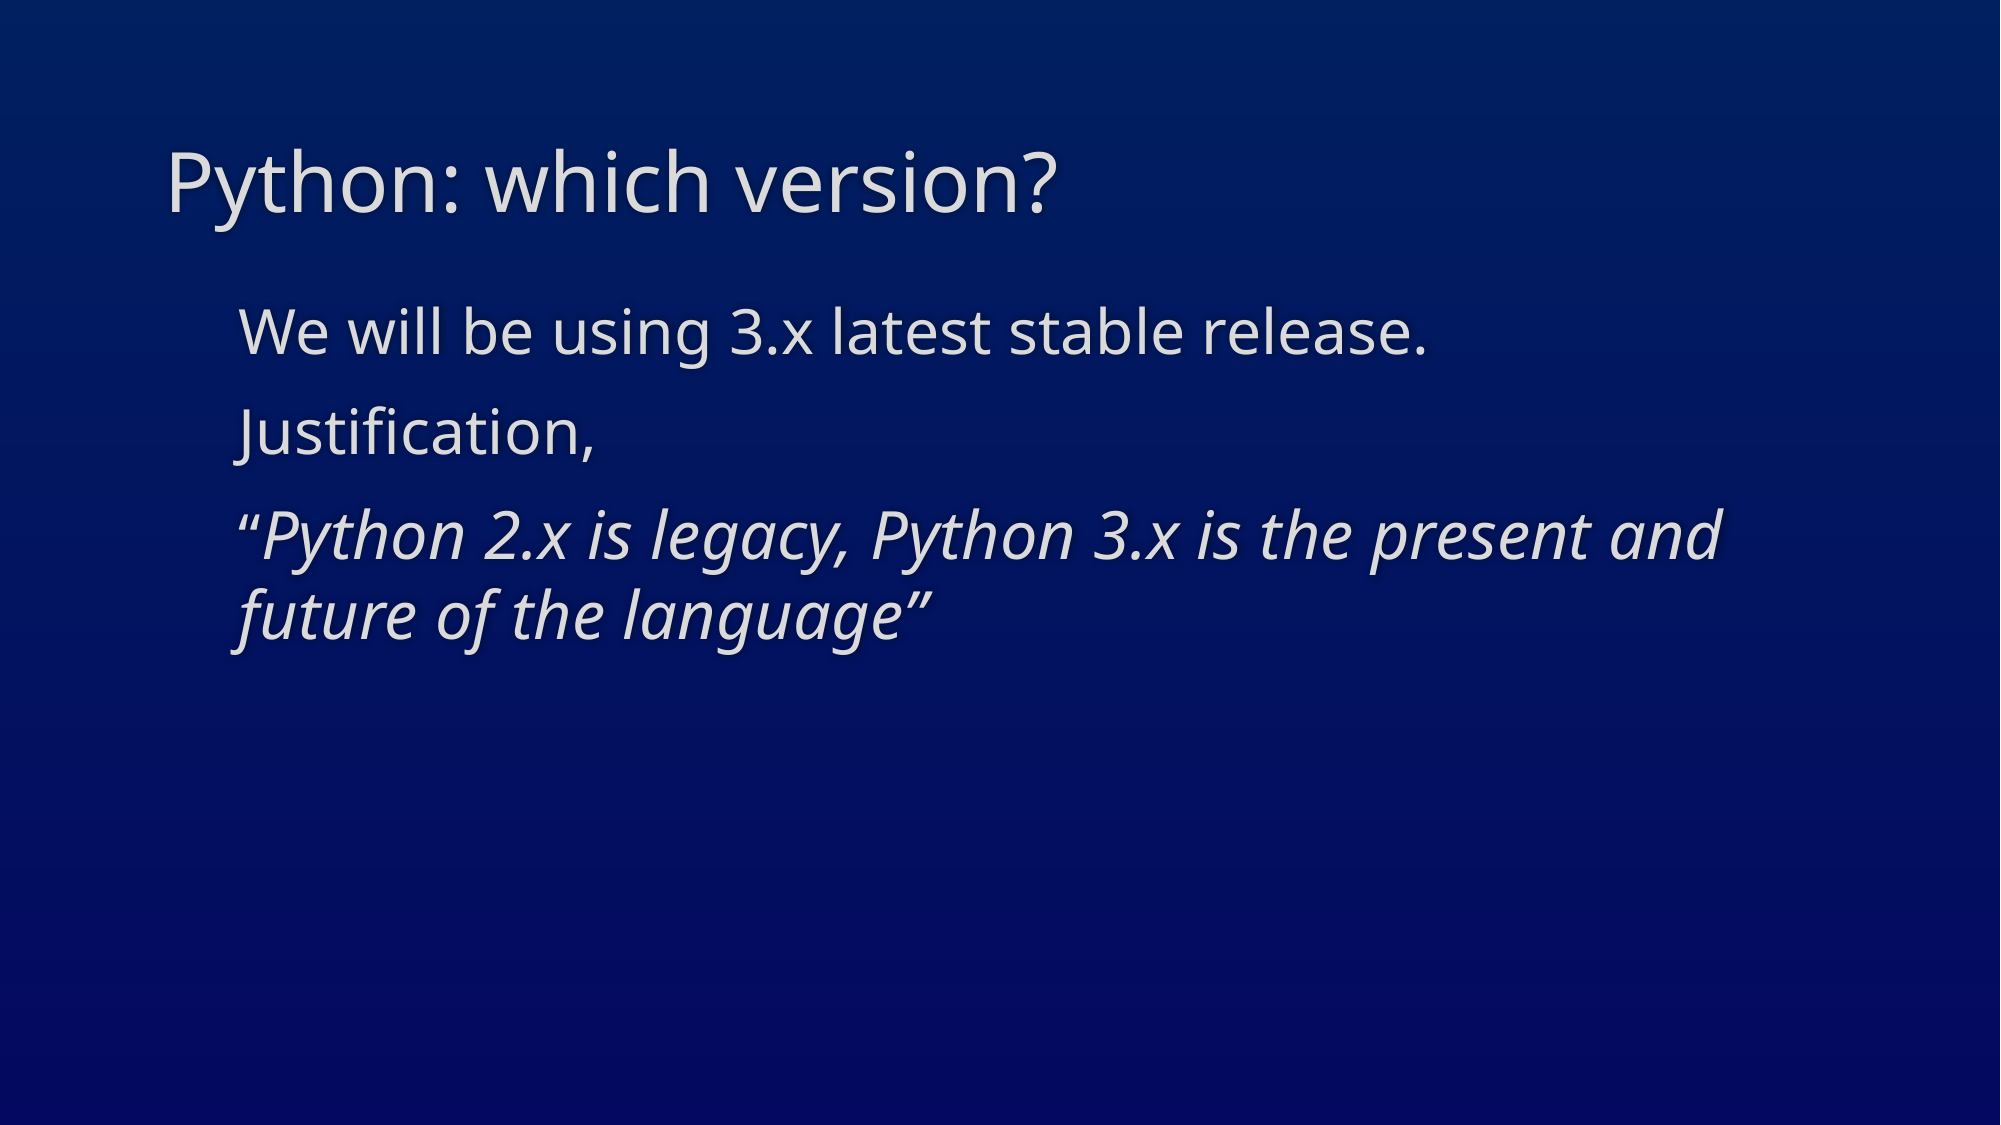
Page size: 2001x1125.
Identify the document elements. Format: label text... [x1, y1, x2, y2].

title Python: which version? [149, 99, 1849, 260]
list We will be using 3.x latest stable release. Justification, “Python 2.x is legacy, Python 3.x is the present and future of the language” [149, 284, 1849, 950]
